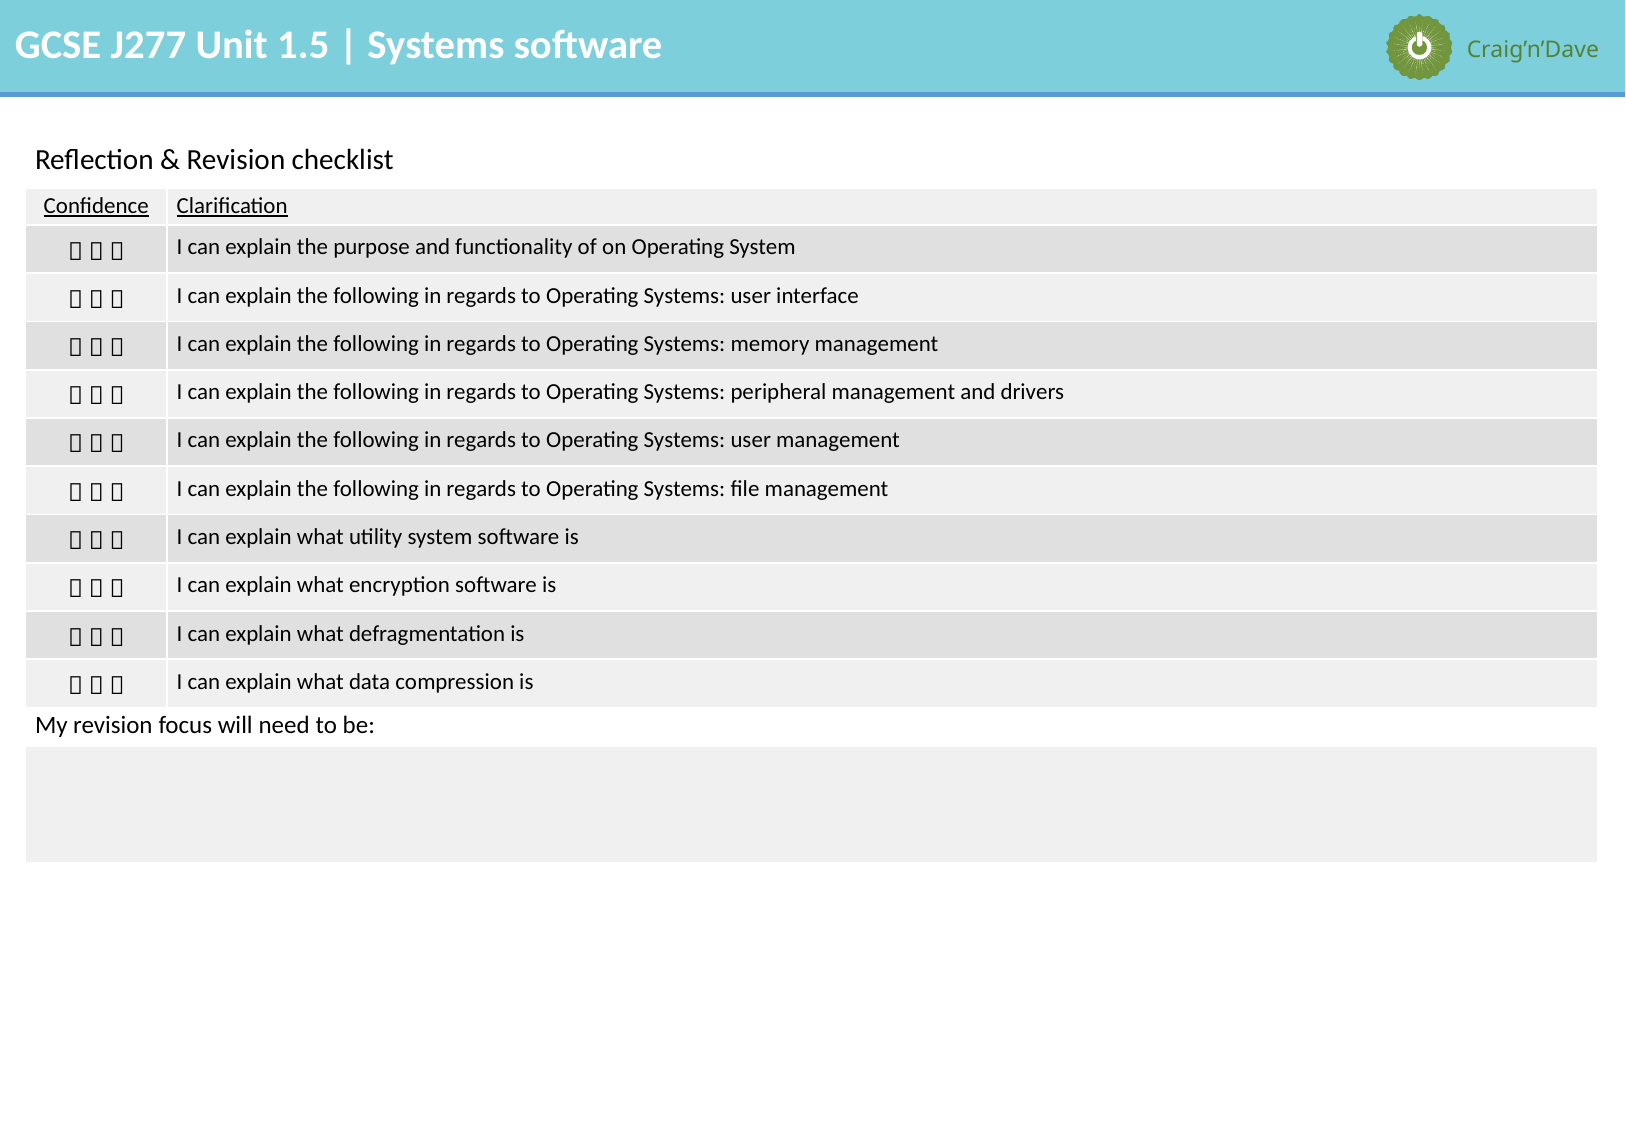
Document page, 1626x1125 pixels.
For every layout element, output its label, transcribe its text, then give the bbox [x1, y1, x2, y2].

table_cell I can explain what utility system software is [168, 515, 1597, 562]
table_cell    [26, 322, 166, 369]
picture [1384, 12, 1454, 82]
table_cell I can explain the following in regards to Operating Systems: user interface [168, 274, 1597, 321]
table_cell I can explain the following in regards to Operating Systems: file management [168, 467, 1597, 514]
table_cell    [26, 612, 166, 658]
table_cell    [26, 274, 166, 321]
table_cell    [26, 371, 166, 417]
table_cell My revision focus will need to be: [26, 708, 1597, 745]
table_cell I can explain the following in regards to Operating Systems: peripheral management and drivers [168, 371, 1597, 417]
table_header Reflection & Revision checklist [26, 123, 1597, 188]
table_cell    [26, 515, 166, 562]
table_cell I can explain what encryption software is [168, 564, 1597, 610]
table_cell I can explain what data compression is [168, 660, 1597, 707]
table_cell Confidence [26, 189, 166, 224]
table_cell I can explain the following in regards to Operating Systems: user management [168, 419, 1597, 465]
table_cell Clarification [168, 189, 1597, 224]
table_cell    [26, 467, 166, 514]
table_cell [26, 747, 1597, 862]
table_cell I can explain what defragmentation is [168, 612, 1597, 658]
table_cell    [26, 564, 166, 610]
table_cell I can explain the purpose and functionality of on Operating System [168, 226, 1597, 272]
table_cell    [26, 419, 166, 465]
table_cell I can explain the following in regards to Operating Systems: memory management [168, 322, 1597, 369]
table_cell    [26, 226, 166, 272]
table_cell    [26, 660, 166, 707]
